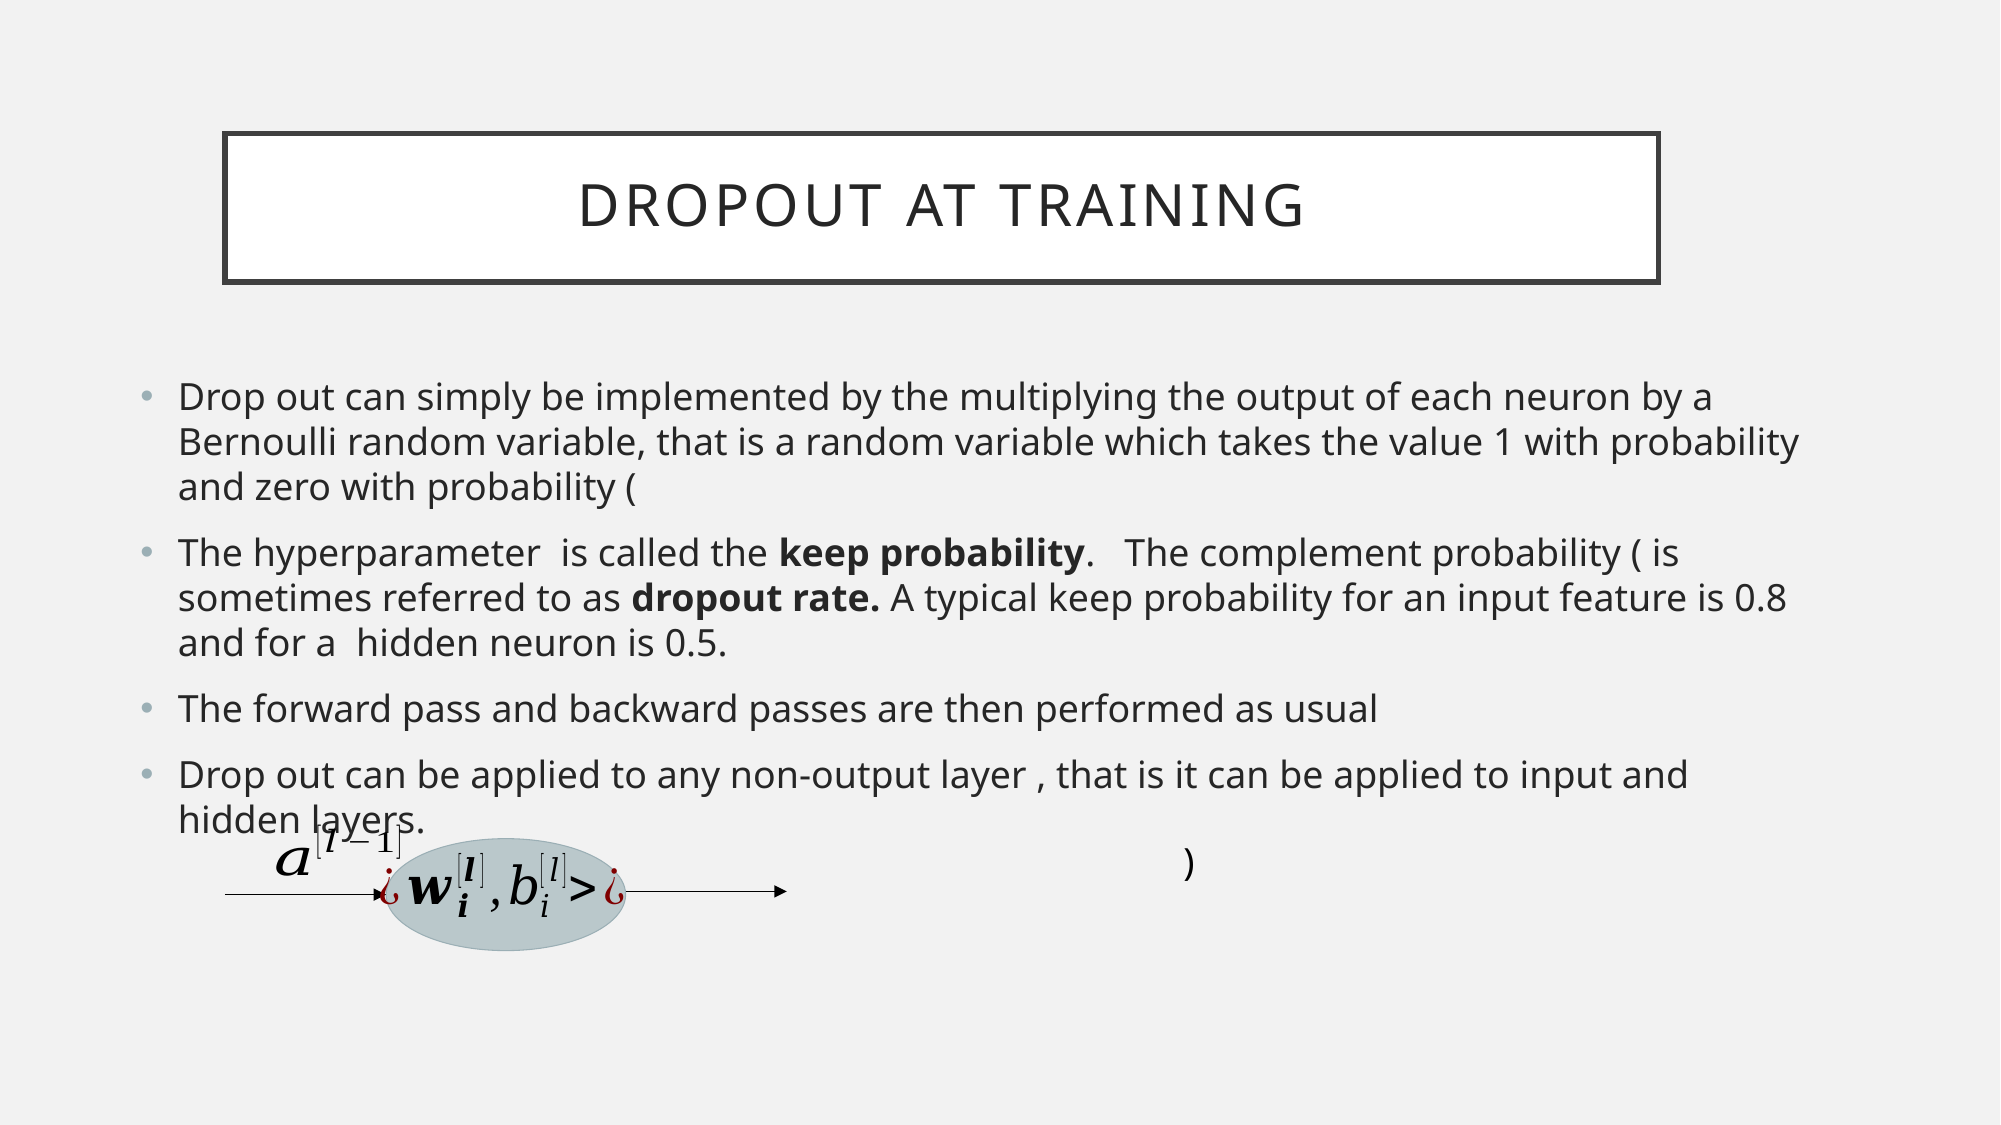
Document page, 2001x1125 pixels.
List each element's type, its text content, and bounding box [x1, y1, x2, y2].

title Dropout at training [222, 131, 1661, 285]
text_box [224, 823, 1594, 958]
